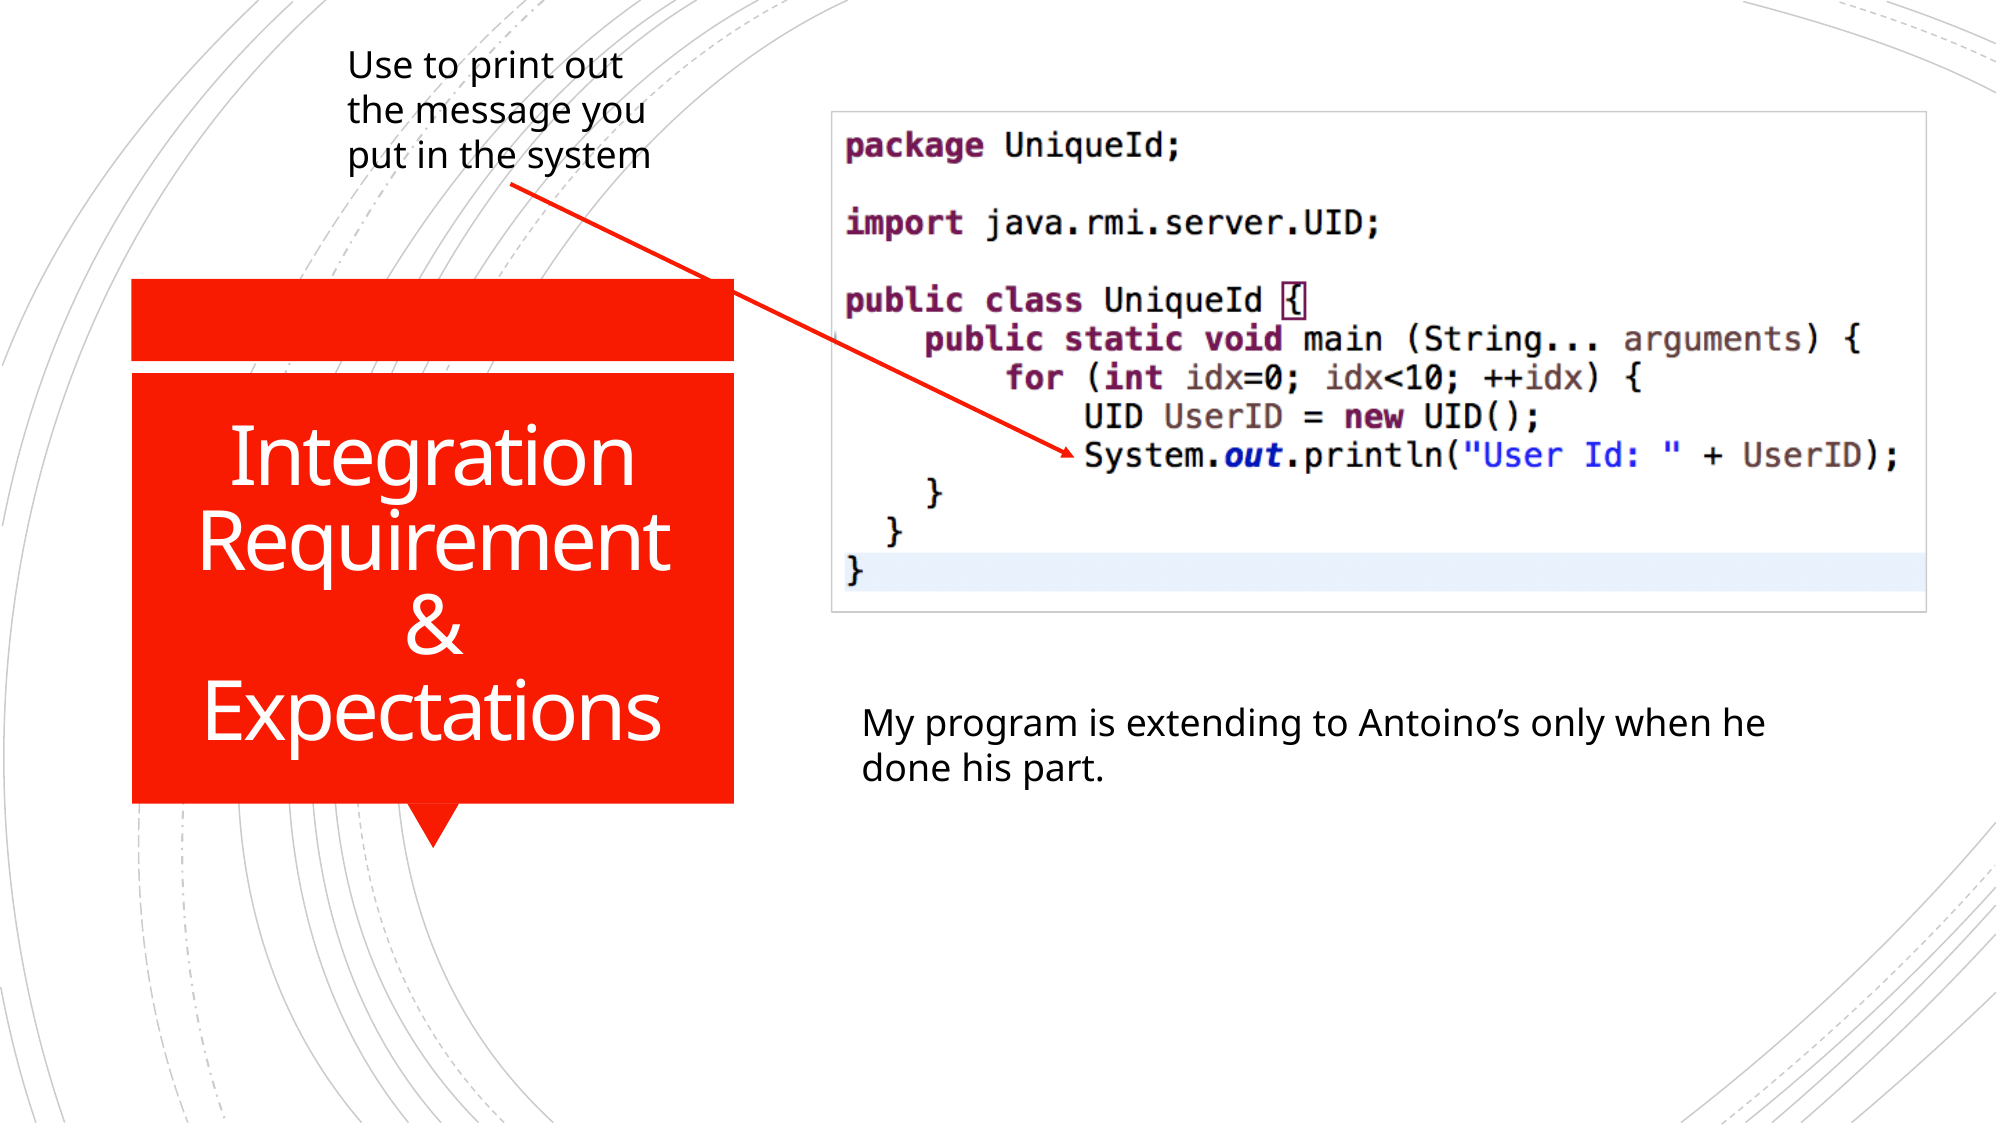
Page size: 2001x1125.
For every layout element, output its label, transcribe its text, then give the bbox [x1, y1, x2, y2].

text_box Use to print out the message you put in the system [332, 34, 689, 184]
title Integration Requirement & Expectations [145, 385, 720, 789]
picture [832, 112, 1926, 612]
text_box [510, 185, 1075, 458]
text_box My program is extending to Antoino’s only when he done his part. [846, 691, 1876, 797]
